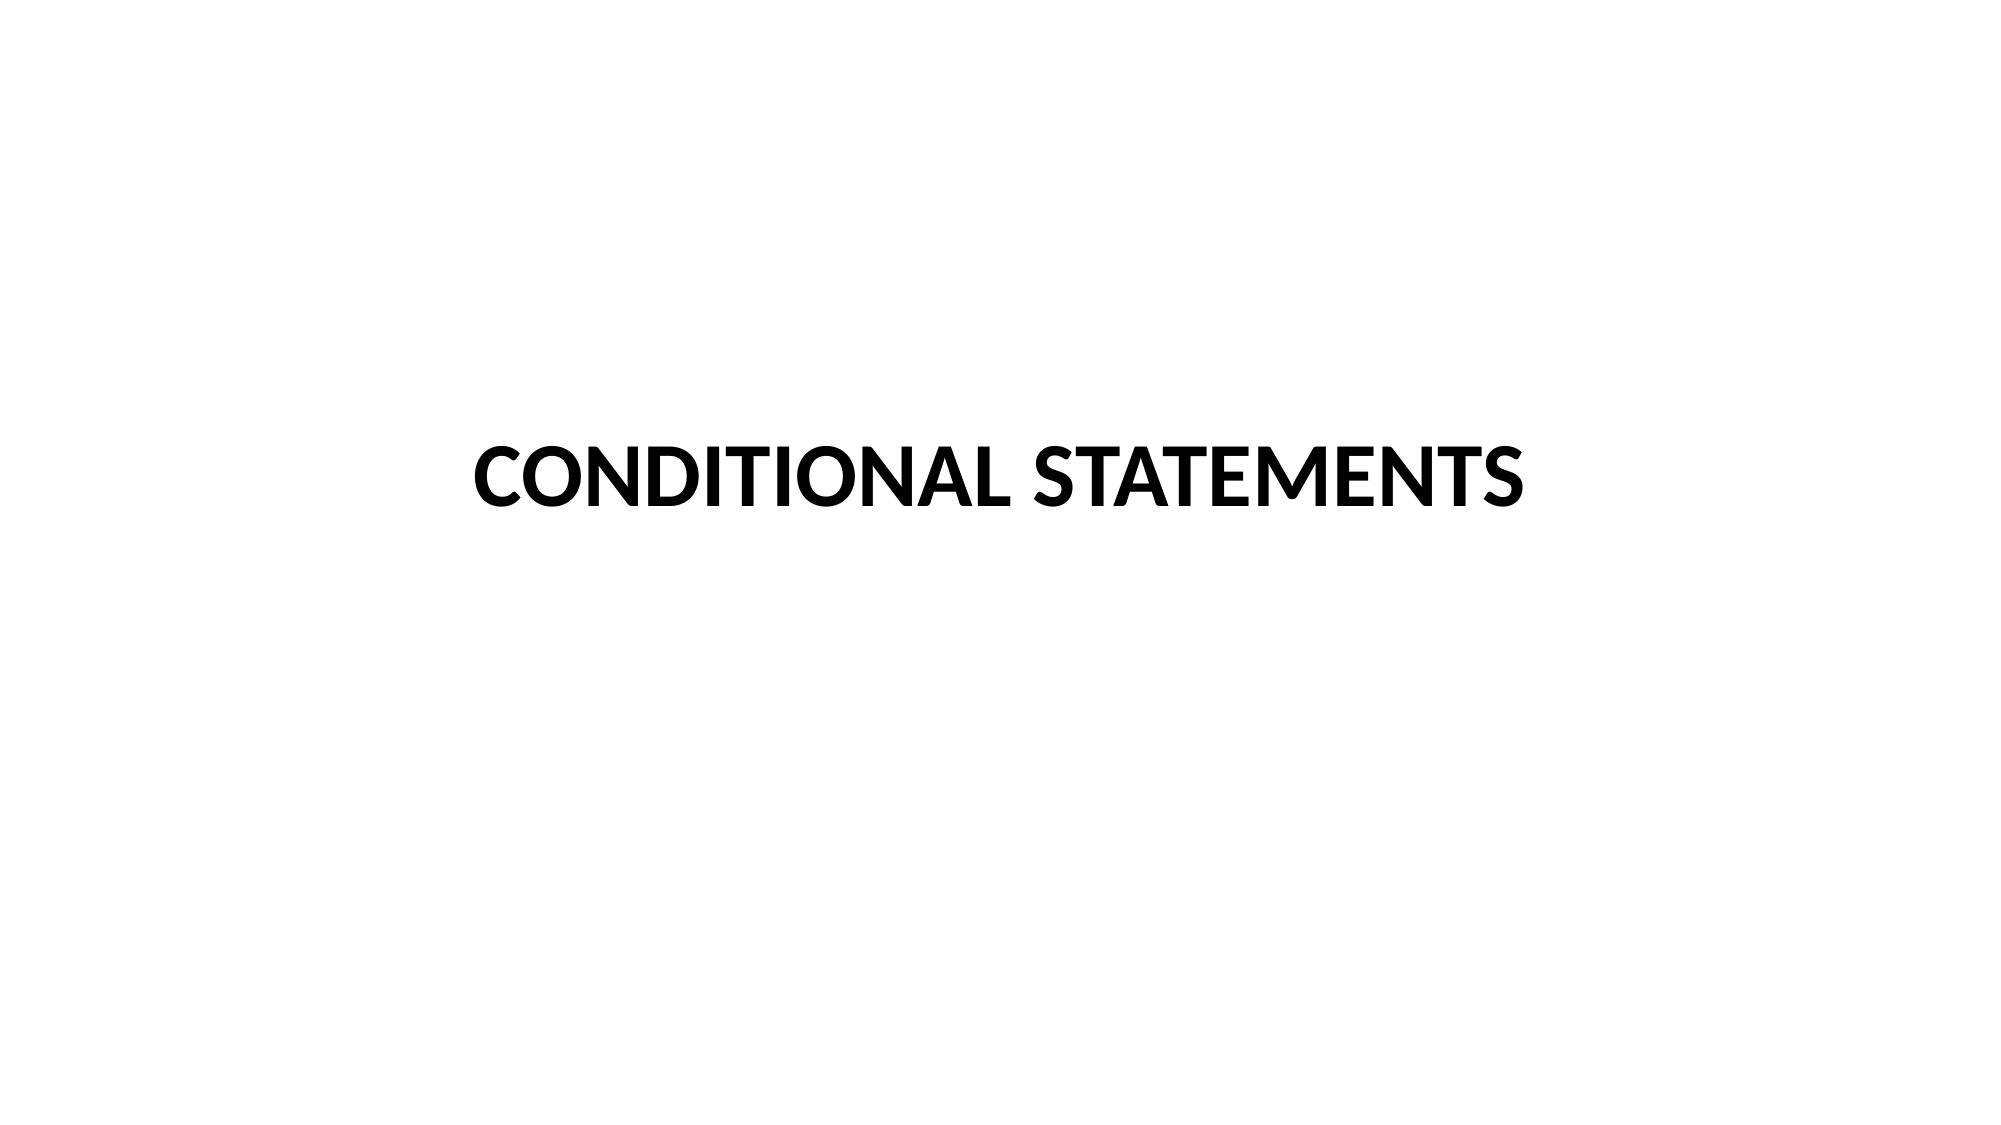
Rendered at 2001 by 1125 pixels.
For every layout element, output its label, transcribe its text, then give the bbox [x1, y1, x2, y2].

title CONDITIONAL STATEMENTS [150, 349, 1850, 591]
